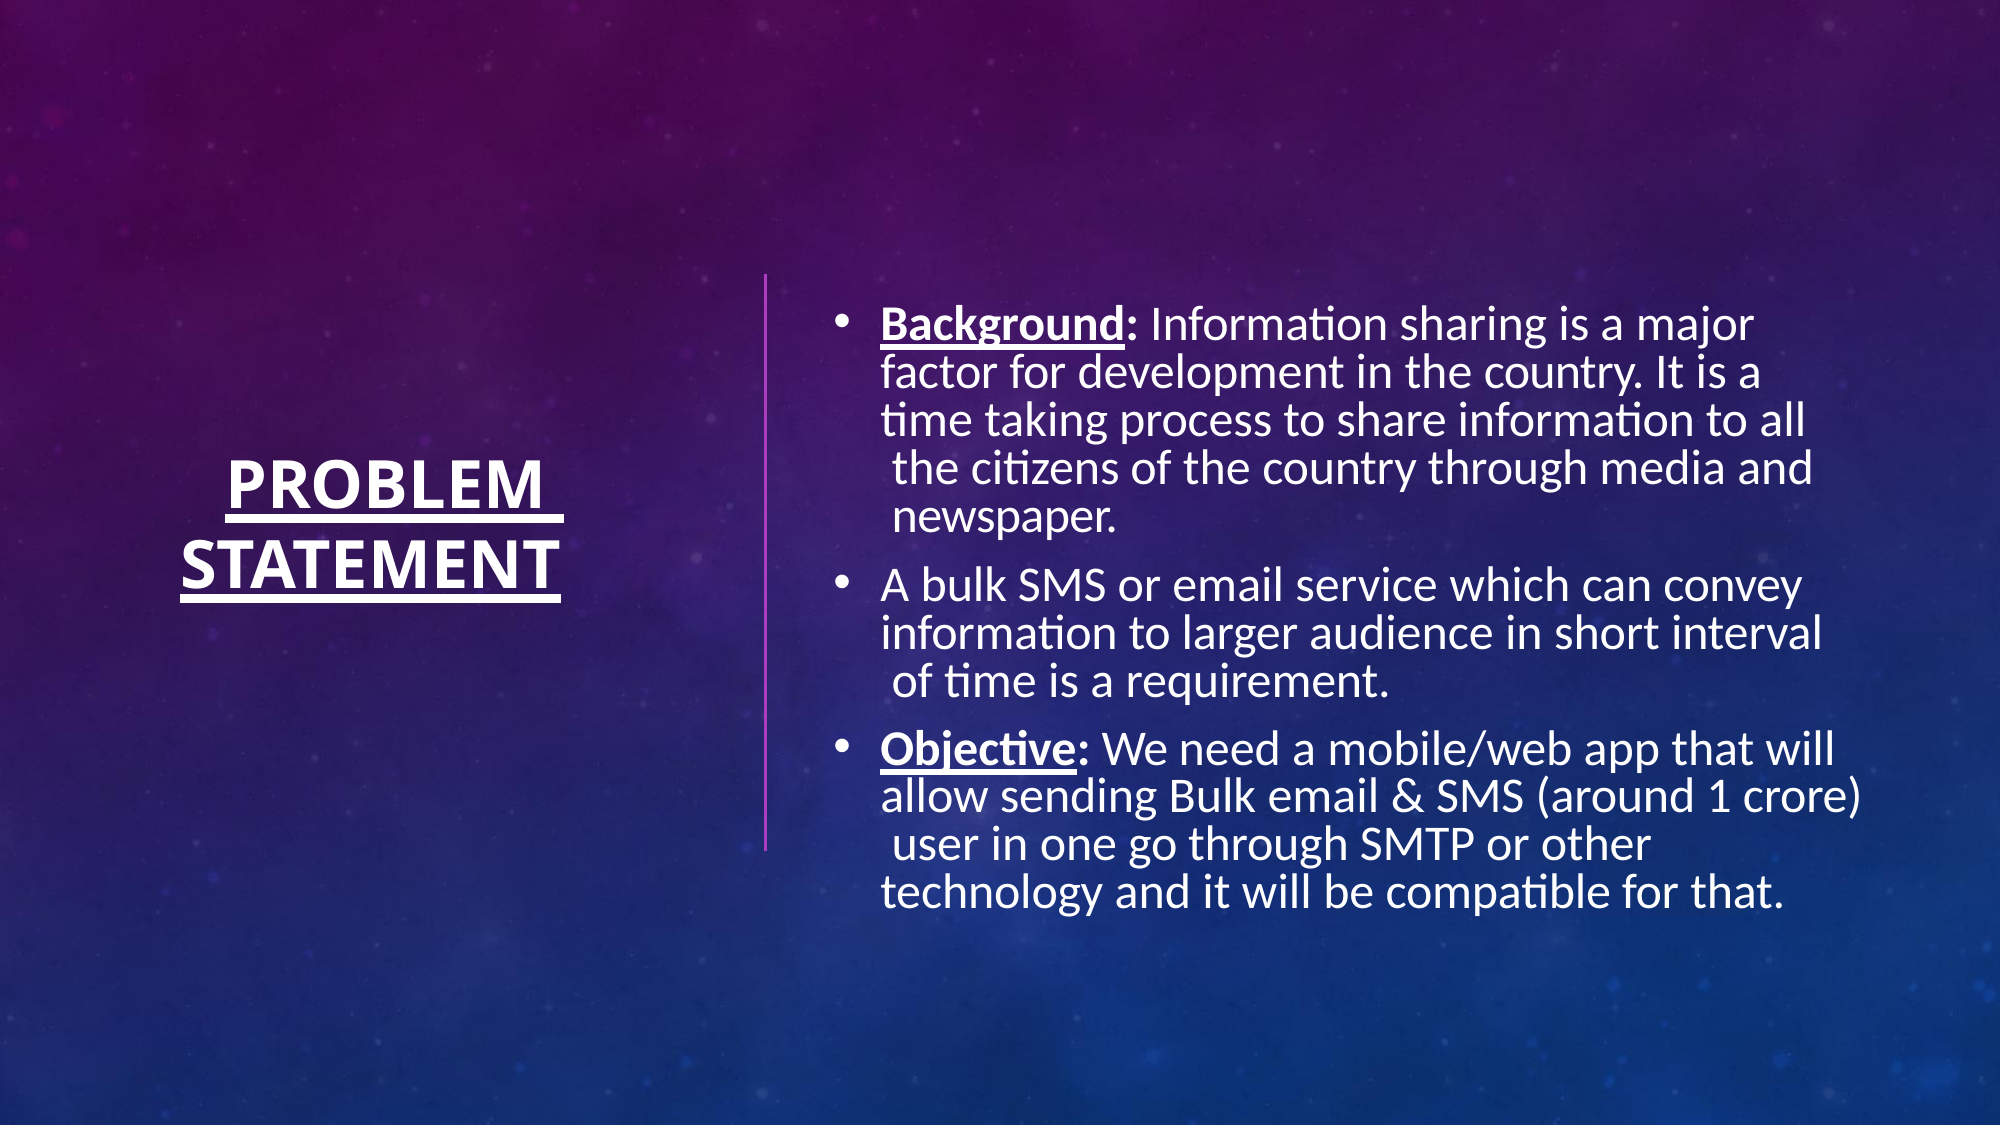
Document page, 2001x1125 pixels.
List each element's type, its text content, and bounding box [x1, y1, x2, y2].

picture [0, 0, 2000, 1125]
text_box Background: Information sharing is a major factor for development in the country. It is a time taking process to share information to all the citizens of the country through media and newspaper. A bulk SMS or email service which can convey information to larger audience in short interval of time is a requirement. Objective: We need a mobile/web app that will allow sending Bulk email & SMS (around 1 crore) user in one go through SMTP or other technology and it will be compatible for that. [831, 288, 1868, 919]
text_box PROBLEM STATEMENT [178, 439, 624, 602]
